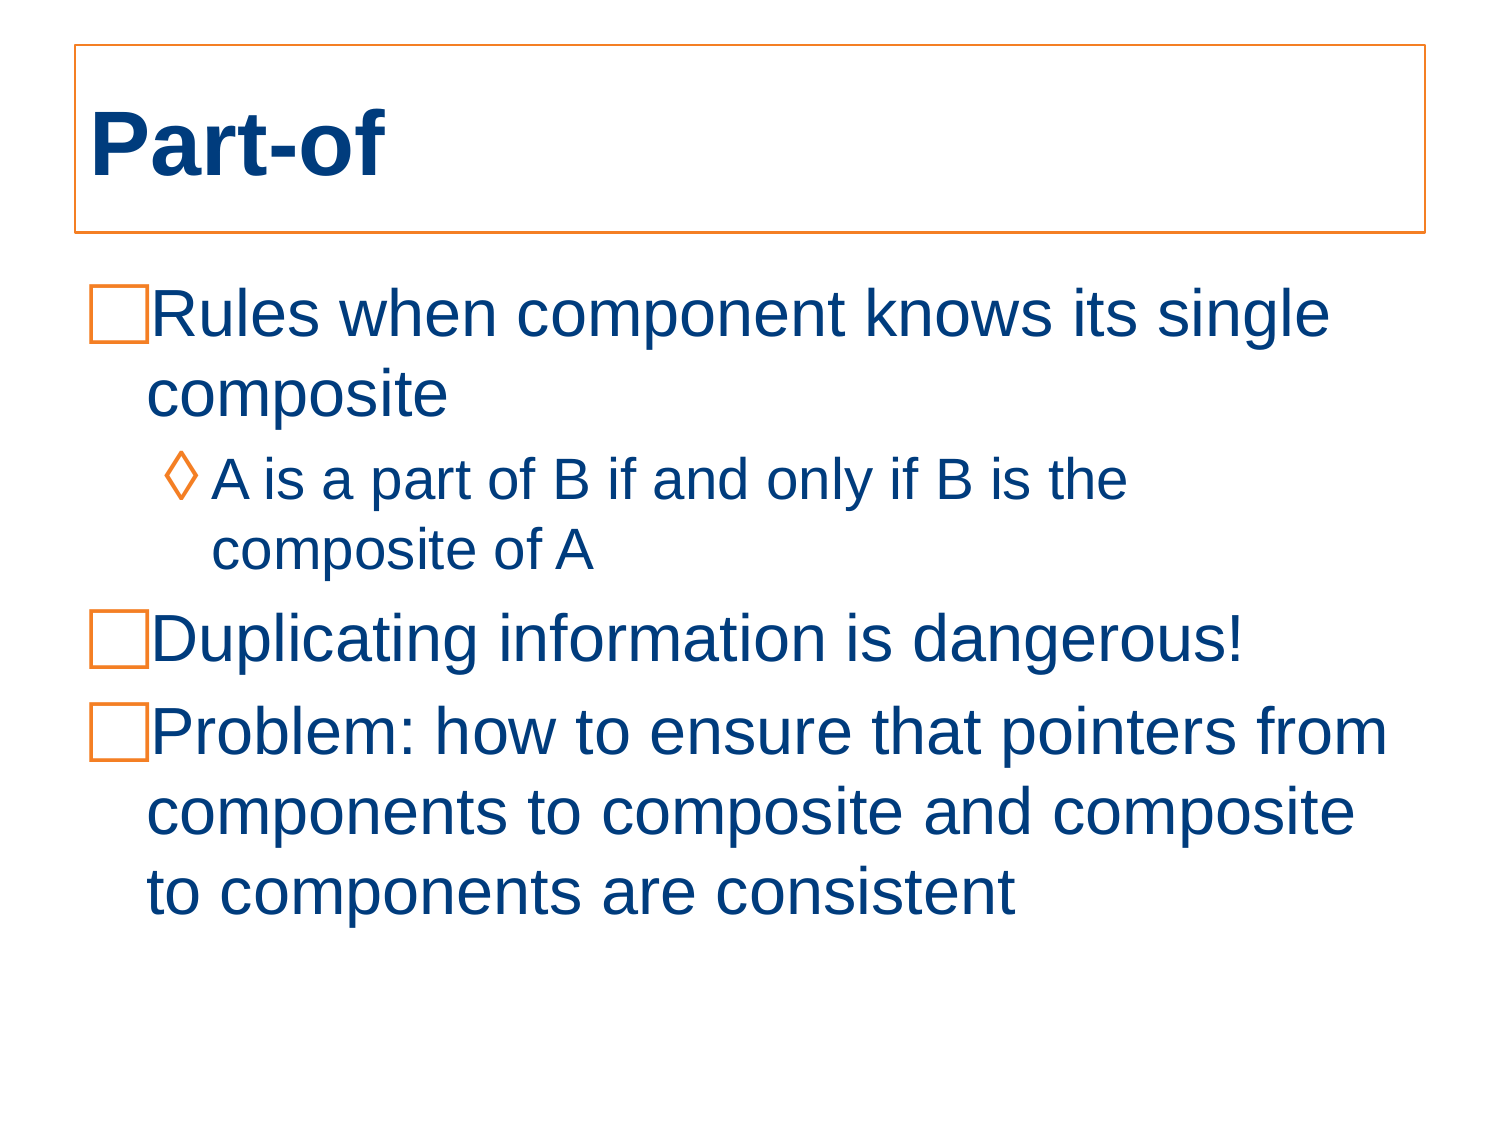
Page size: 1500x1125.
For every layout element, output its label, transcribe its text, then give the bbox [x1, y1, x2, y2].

list Rules when component knows its single composite A is a part of B if and only if B is the composite of A Duplicating information is dangerous! Problem: how to ensure that pointers from components to composite and composite to components are consistent [75, 262, 1425, 1038]
title Part-of [74, 44, 1426, 234]
